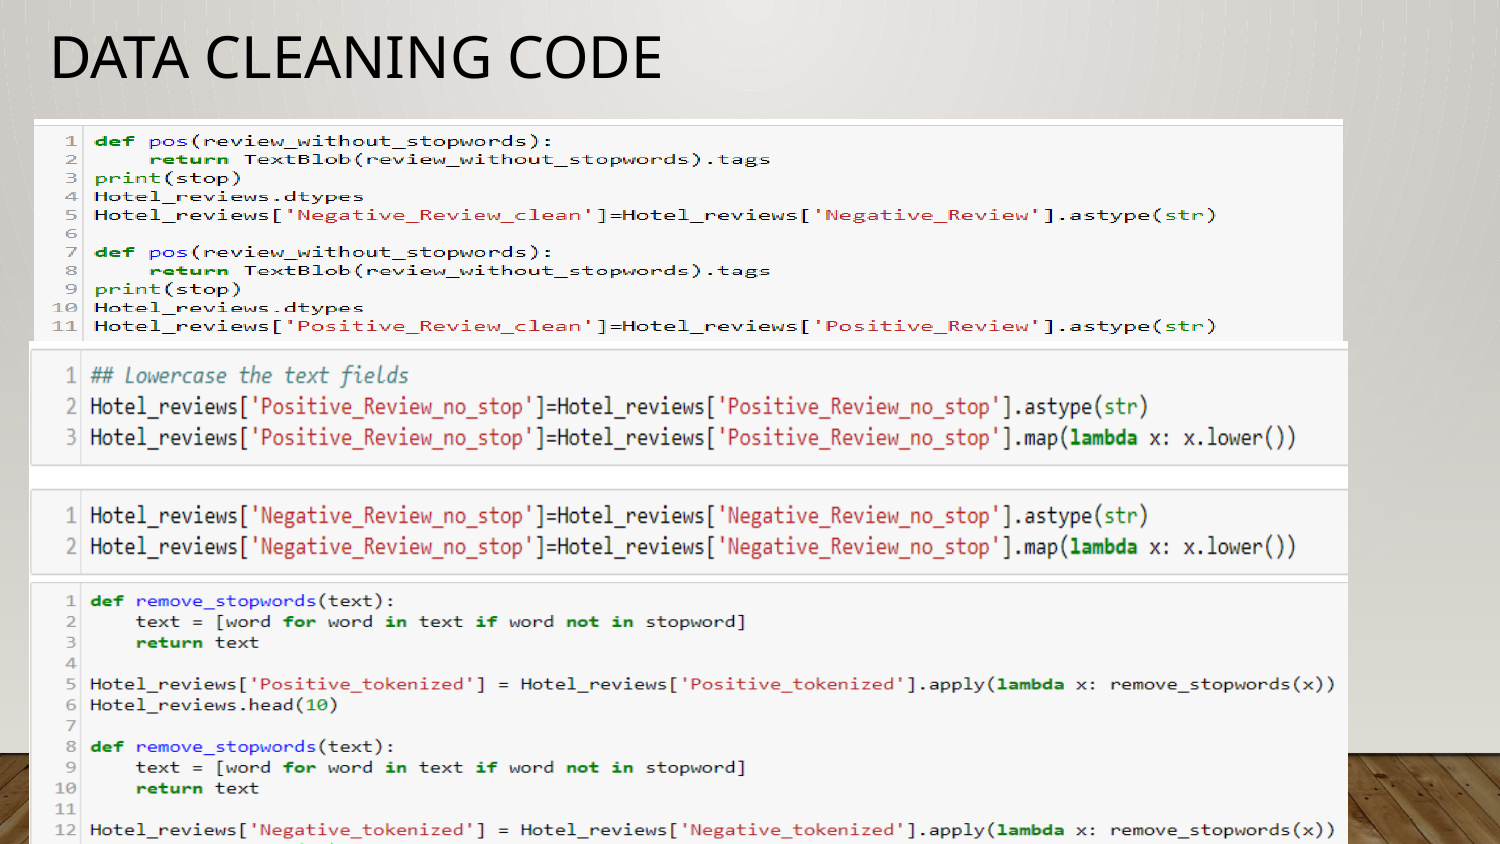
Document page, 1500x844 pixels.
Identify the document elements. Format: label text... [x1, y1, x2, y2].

title Data Cleaning Code [34, 13, 1433, 108]
picture [0, 119, 1500, 844]
